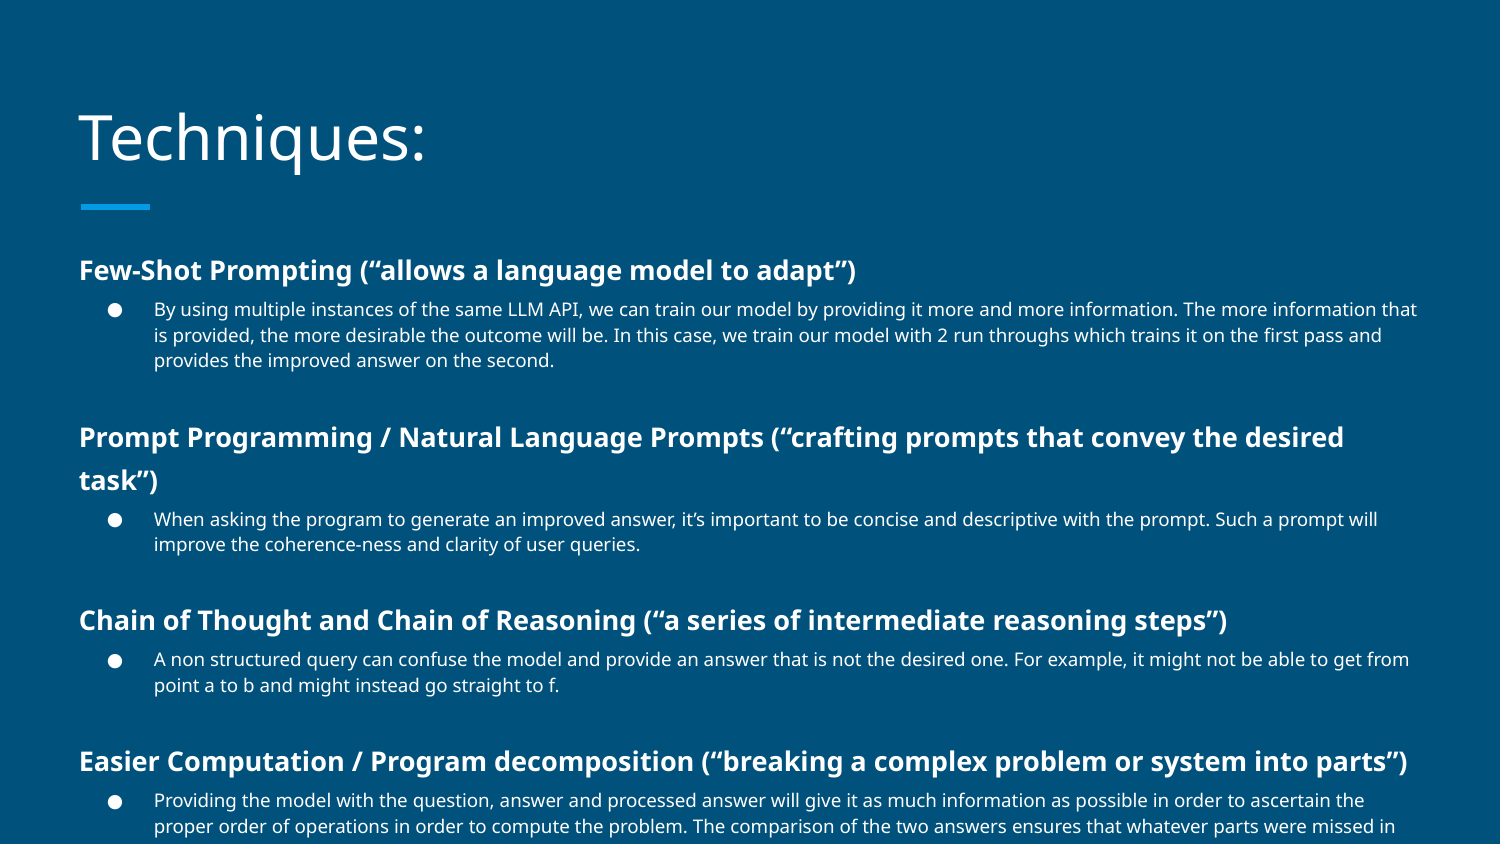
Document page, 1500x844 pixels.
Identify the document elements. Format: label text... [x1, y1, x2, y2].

list Few-Shot Prompting (“allows a language model to adapt”) By using multiple instances of the same LLM API, we can train our model by providing it more and more information. The more information that is provided, the more desirable the outcome will be. In this case, we train our model with 2 run throughs which trains it on the first pass and provides the improved answer on the second. Prompt Programming / Natural Language Prompts (“crafting prompts that convey the desired task”) When asking the program to generate an improved answer, it’s important to be concise and descriptive with the prompt. Such a prompt will improve the coherence-ness and clarity of user queries. Chain of Thought and Chain of Reasoning (“a series of intermediate reasoning steps”) A non structured query can confuse the model and provide an answer that is not the desired one. For example, it might not be able to get from point a to b and might instead go straight to f. Easier Computation / Program decomposition (“breaking a complex problem or system into parts”) Providing the model with the question, answer and processed answer will give it as much information as possible in order to ascertain the proper order of operations in order to compute the problem. The comparison of the two answers ensures that whatever parts were missed in the first run through and addressed in the second one. [63, 227, 1437, 823]
title Techniques: [63, 75, 1437, 188]
picture [898, 823, 904, 831]
